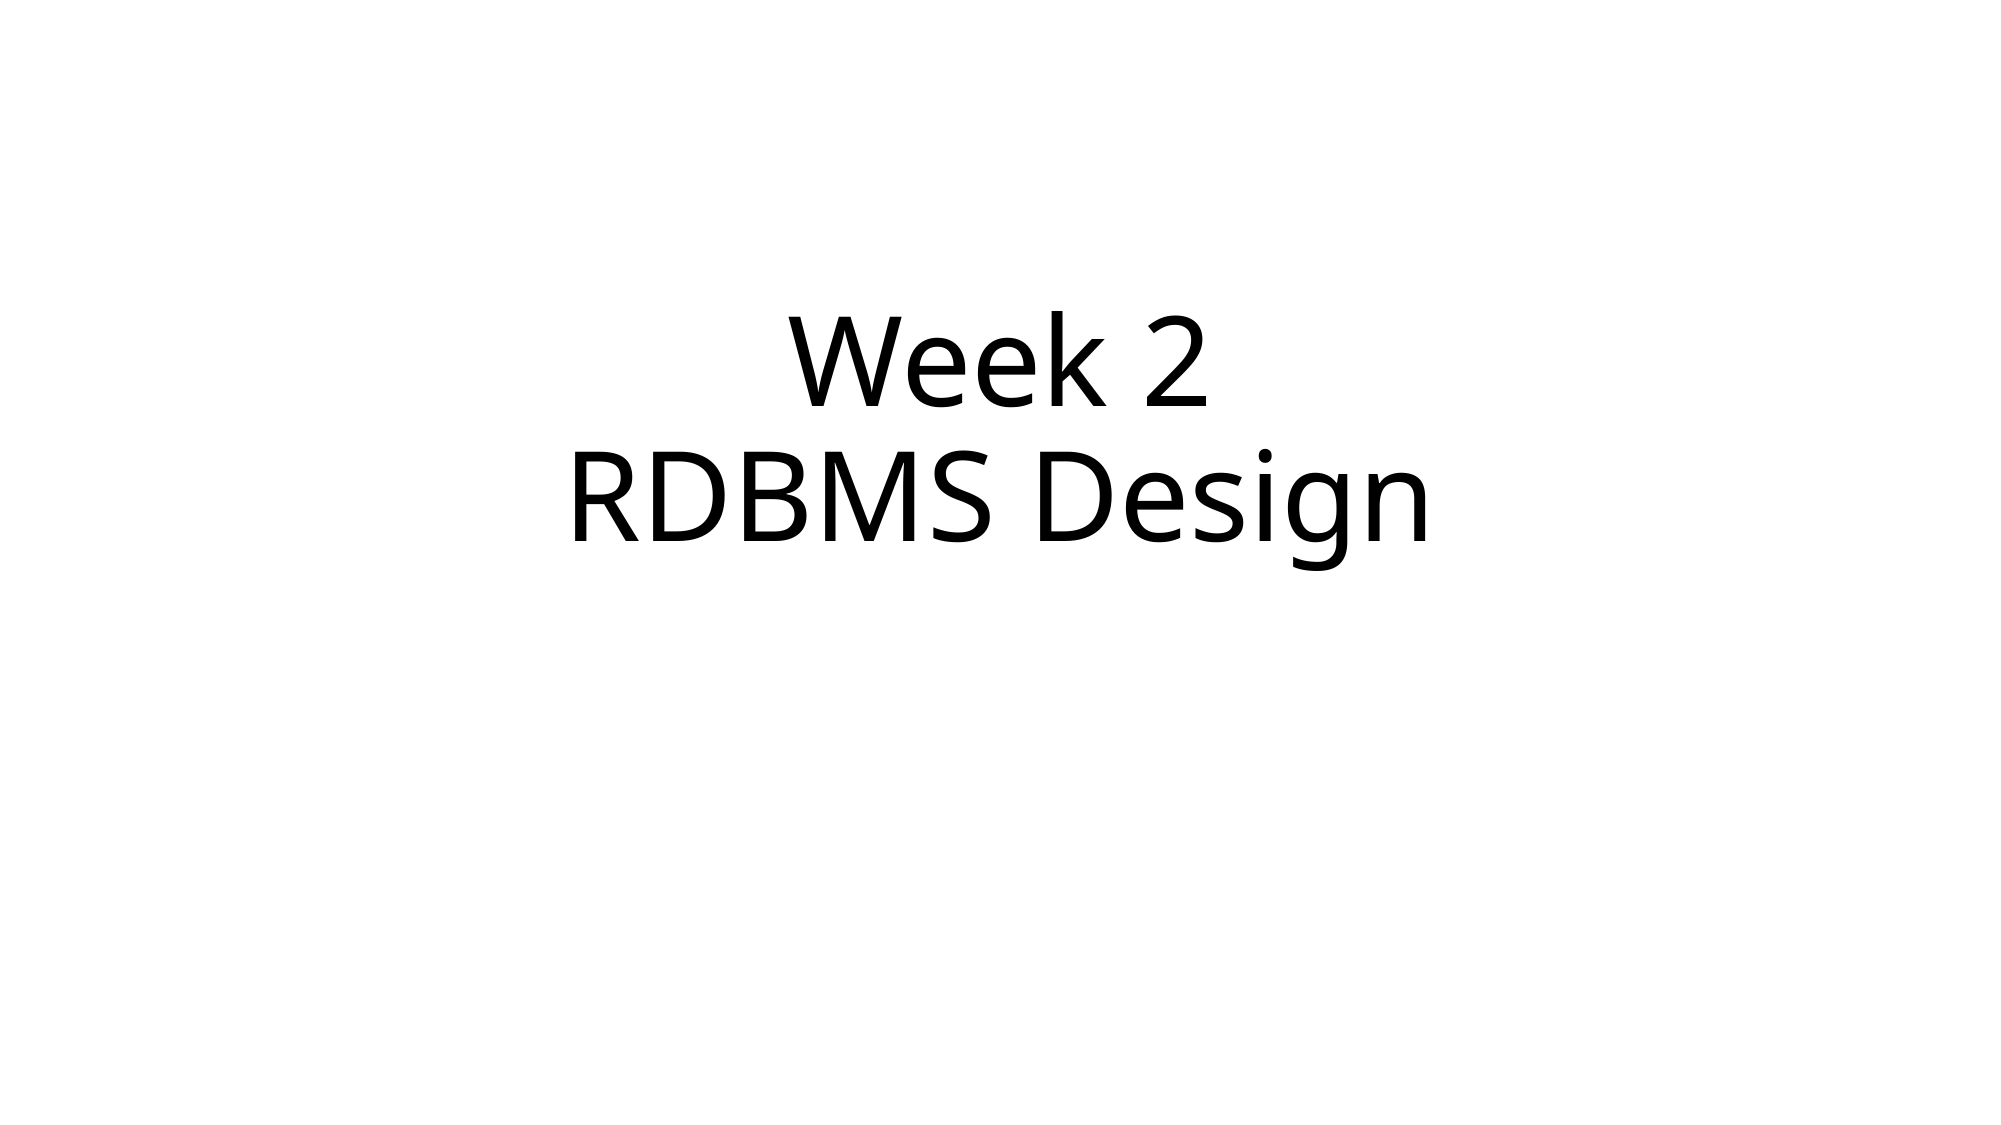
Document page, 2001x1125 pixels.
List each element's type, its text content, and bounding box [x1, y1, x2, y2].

title Week 2 RDBMS Design [249, 184, 1750, 576]
